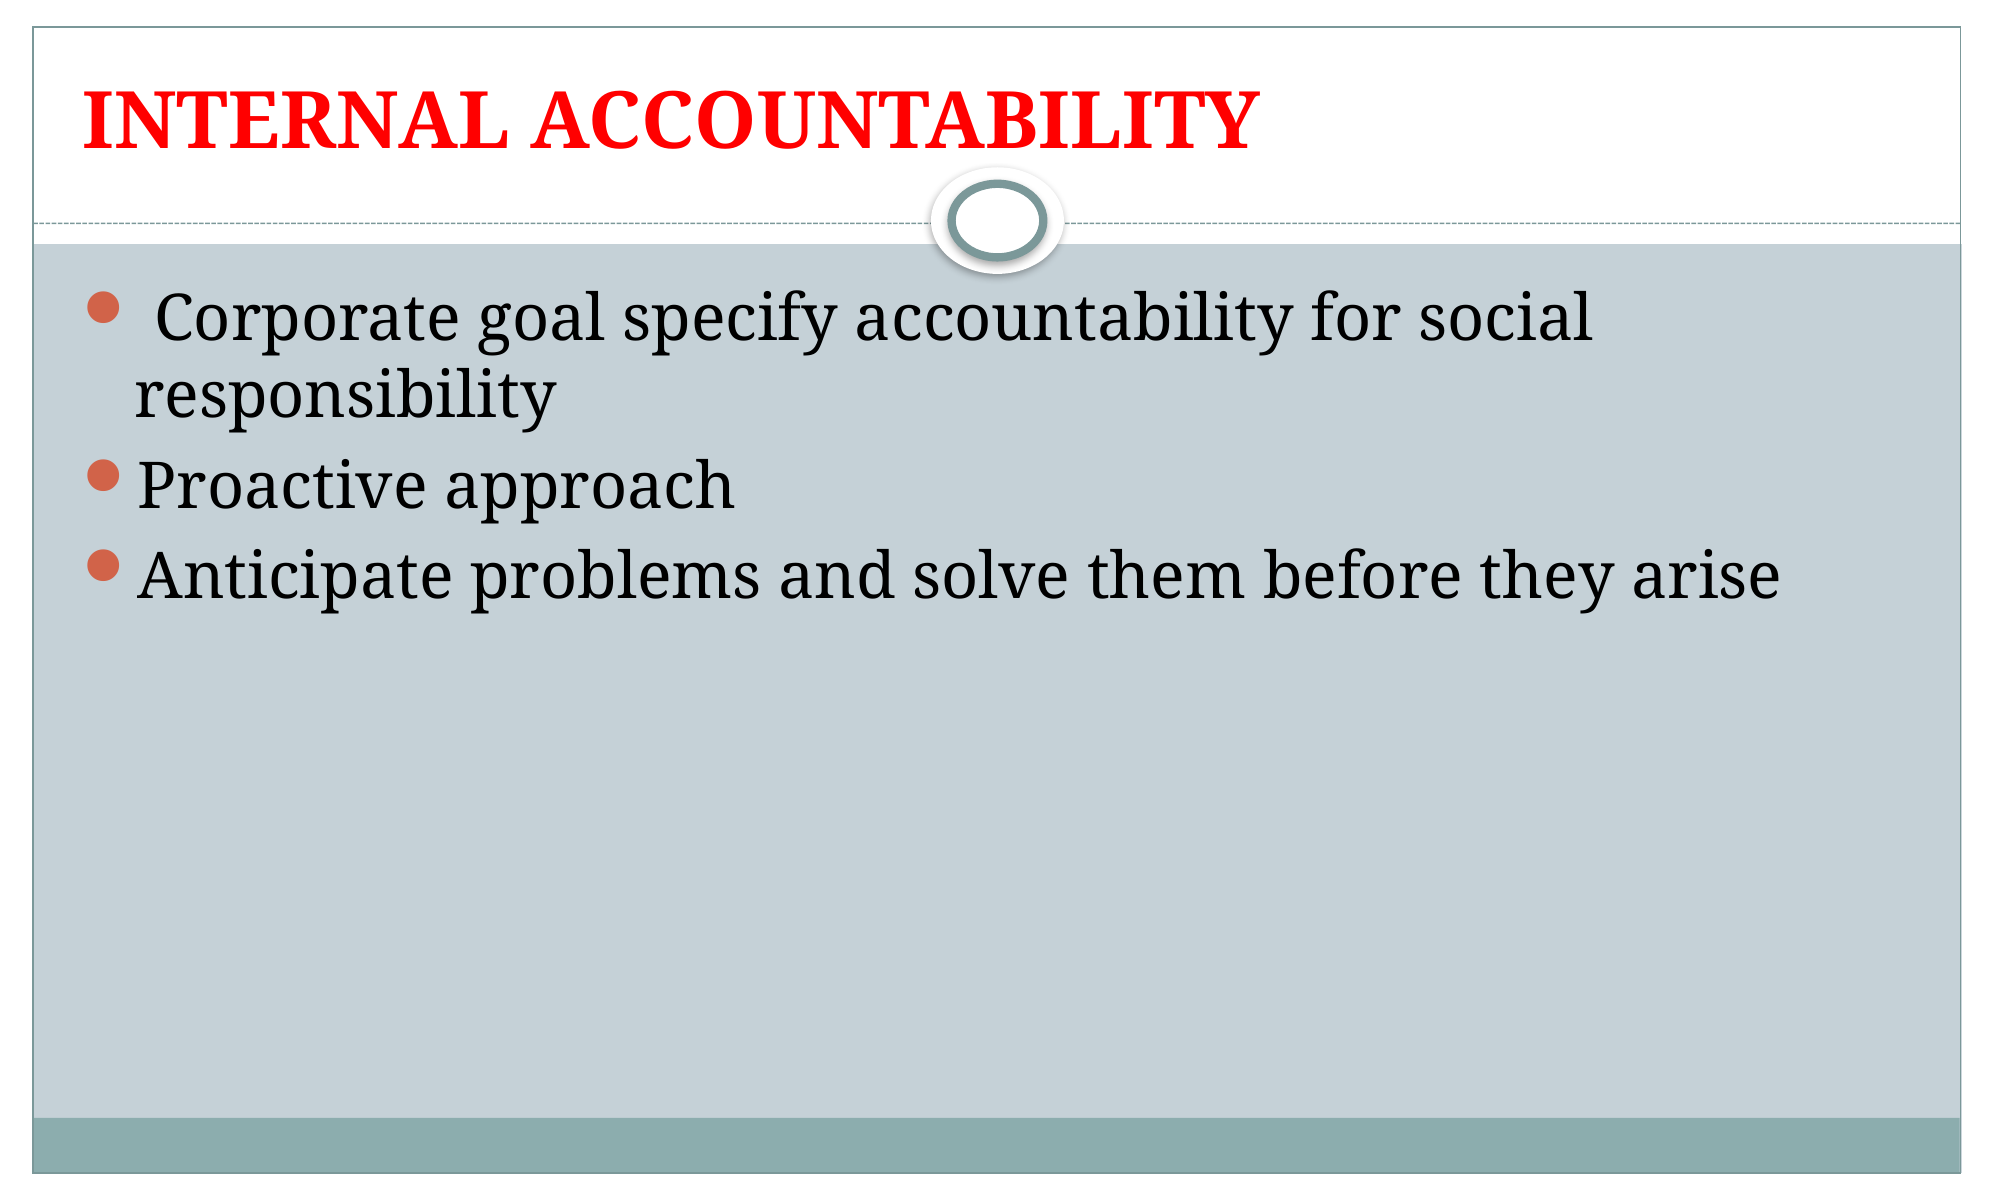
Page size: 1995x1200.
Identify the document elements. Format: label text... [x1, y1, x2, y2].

list Corporate goal specify accountability for social responsibility Proactive approach Anticipate problems and solve them before they arise [65, 267, 1922, 1068]
title INTERNAL ACCOUNTABILITY [65, 39, 1928, 173]
